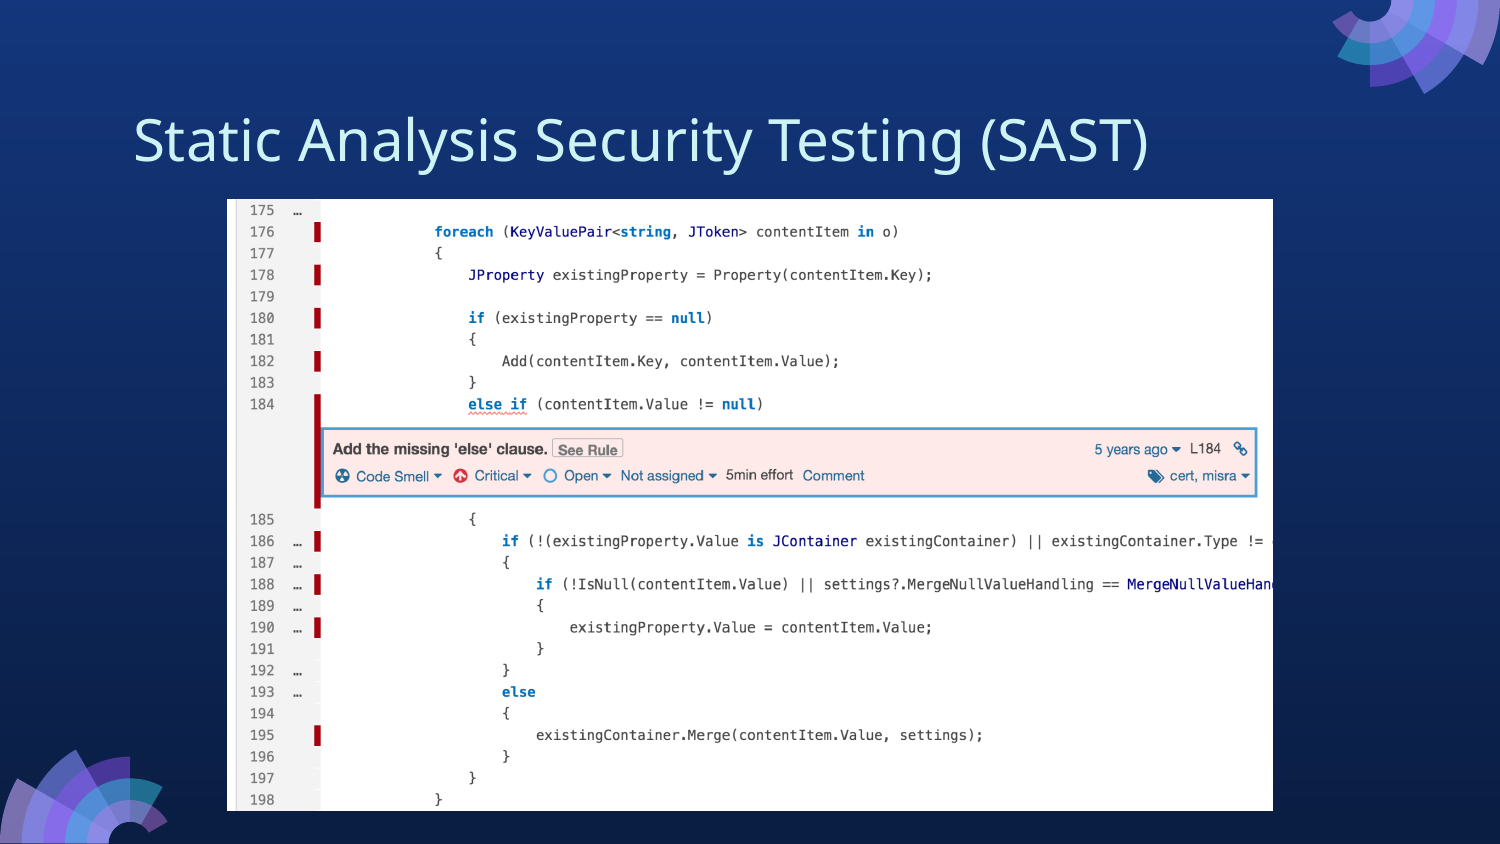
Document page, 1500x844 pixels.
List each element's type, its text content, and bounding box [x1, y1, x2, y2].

title Static Analysis Security Testing (SAST) [118, 88, 1382, 183]
picture [226, 198, 1274, 811]
